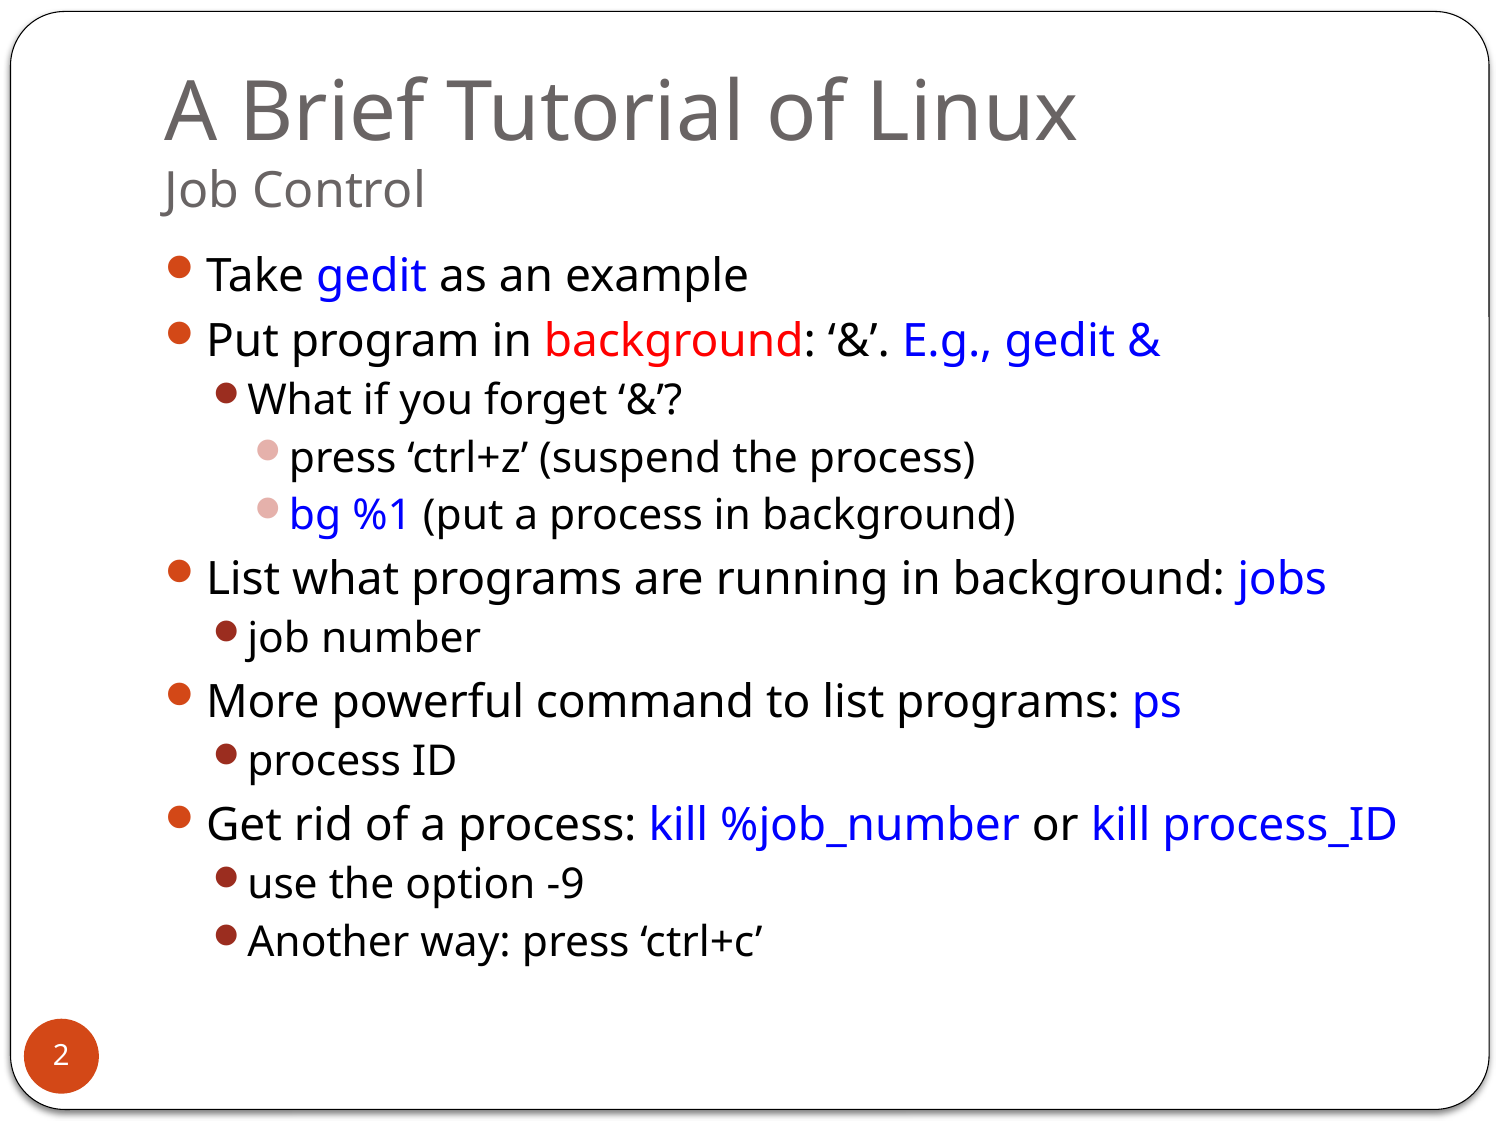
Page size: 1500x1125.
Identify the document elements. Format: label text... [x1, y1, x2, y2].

slide_number 2 [23, 1018, 99, 1094]
title A Brief Tutorial of Linux Job Control [150, 45, 1425, 233]
list Take gedit as an example Put program in background: ‘&’. E.g., gedit & What if you forget ‘&’? press ‘ctrl+z’ (suspend the process) bg %1 (put a process in background) List what programs are running in background: jobs job number More powerful command to list programs: ps process ID Get rid of a process: kill %job_number or kill process_ID use the option -9 Another way: press ‘ctrl+c’ [150, 237, 1425, 988]
